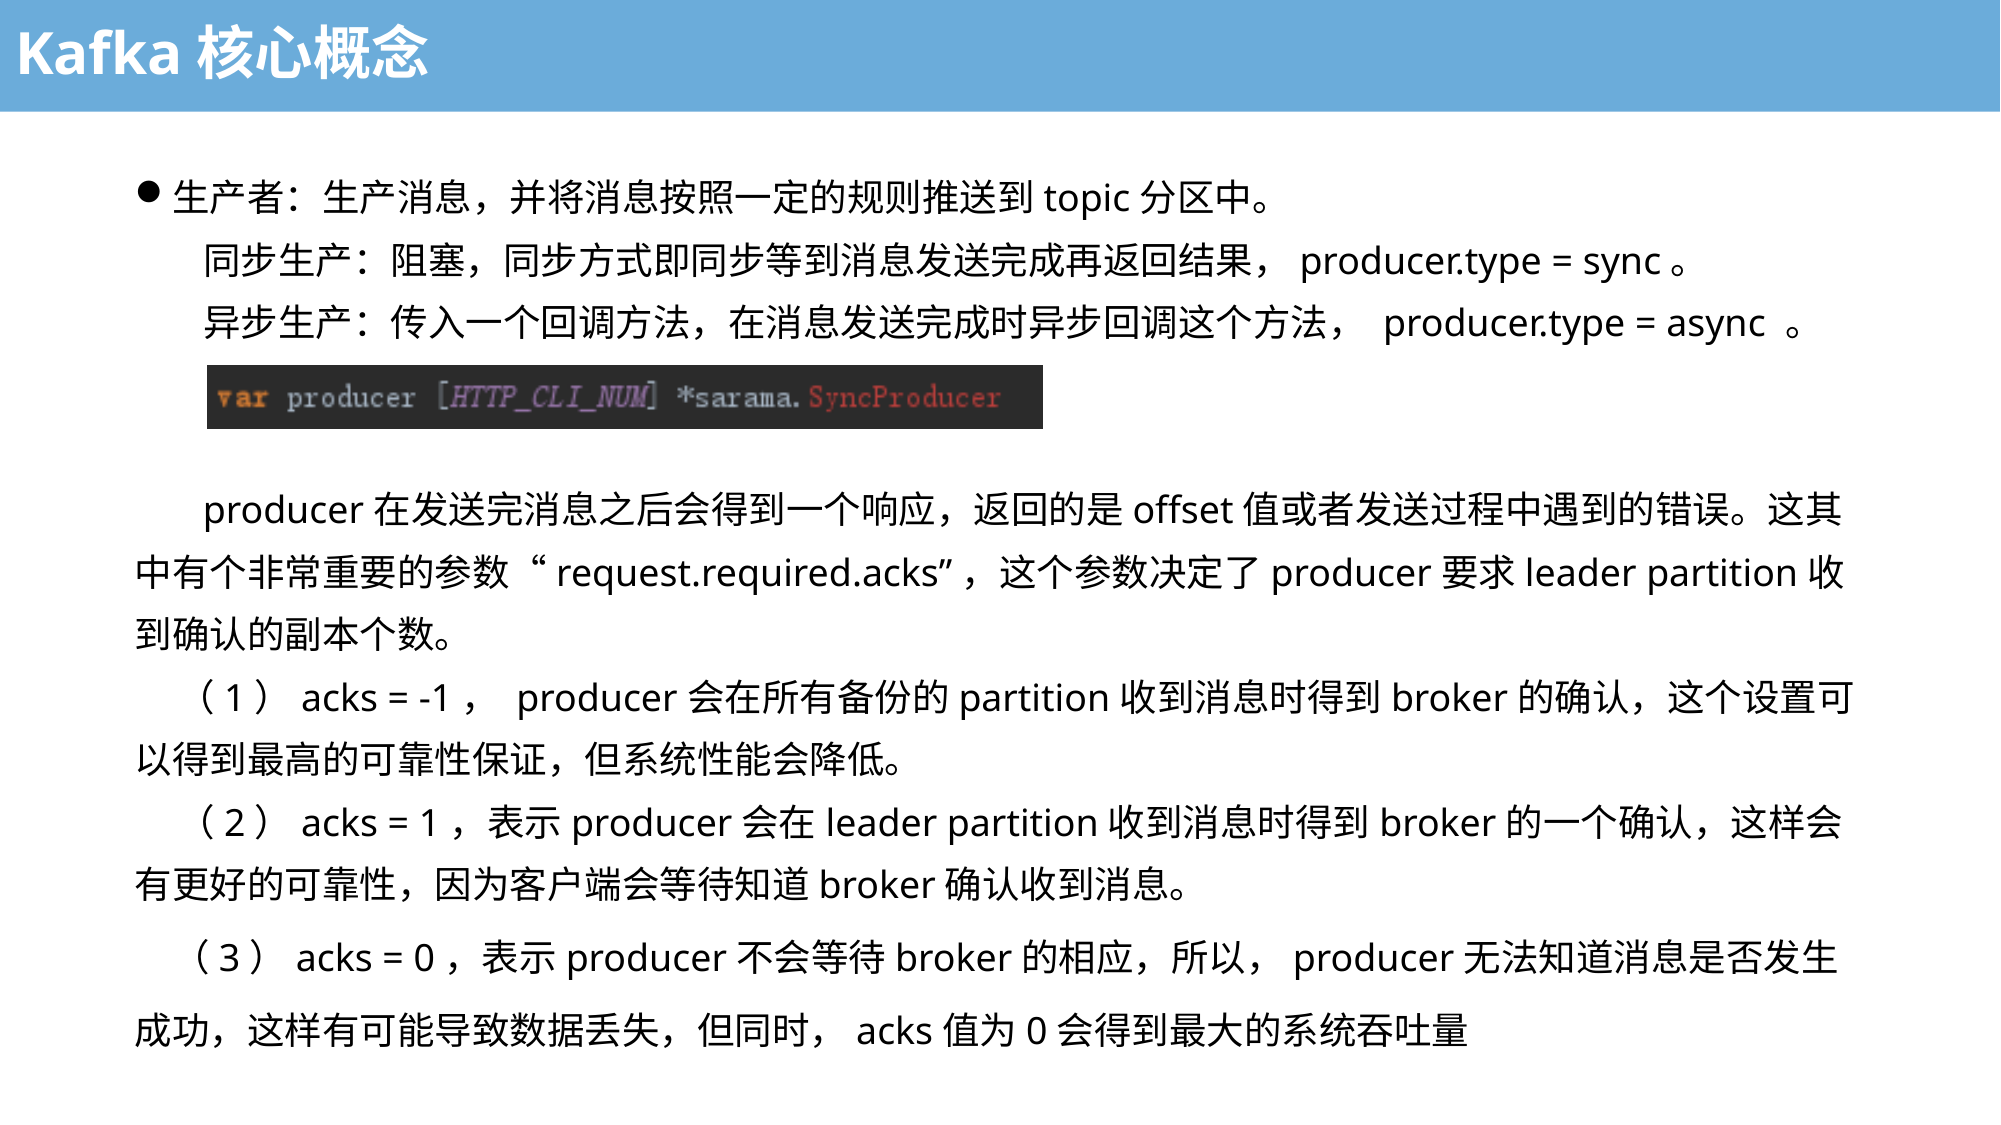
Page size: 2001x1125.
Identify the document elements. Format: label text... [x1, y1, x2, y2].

text_box 生产者：生产消息，并将消息按照一定的规则推送到topic分区中。 同步生产：阻塞，同步方式即同步等到消息发送完成再返回结果，producer.type = sync。 异步生产：传入一个回调方法，在消息发送完成时异步回调这个方法， producer.type = async 。 producer在发送完消息之后会得到一个响应，返回的是offset值或者发送过程中遇到的错误。这其中有个非常重要的参数“request.required.acks”，这个参数决定了producer要求leader partition收到确认的副本个数。 （1）acks = -1， producer会在所有备份的partition收到消息时得到broker的确认，这个设置可以得到最高的可靠性保证，但系统性能会降低。 （2）acks = 1，表示producer会在leader partition收到消息时得到broker的一个确认，这样会有更好的可靠性，因为客户端会等待知道broker确认收到消息。 （3）acks = 0，表示producer不会等待broker的相应，所以，producer无法知道消息是否发生成功，这样有可能导致数据丢失，但同时，acks值为0会得到最大的系统吞吐量 [119, 131, 1880, 1078]
title Kafka核心概念 [0, 0, 2000, 112]
picture [207, 365, 1043, 429]
